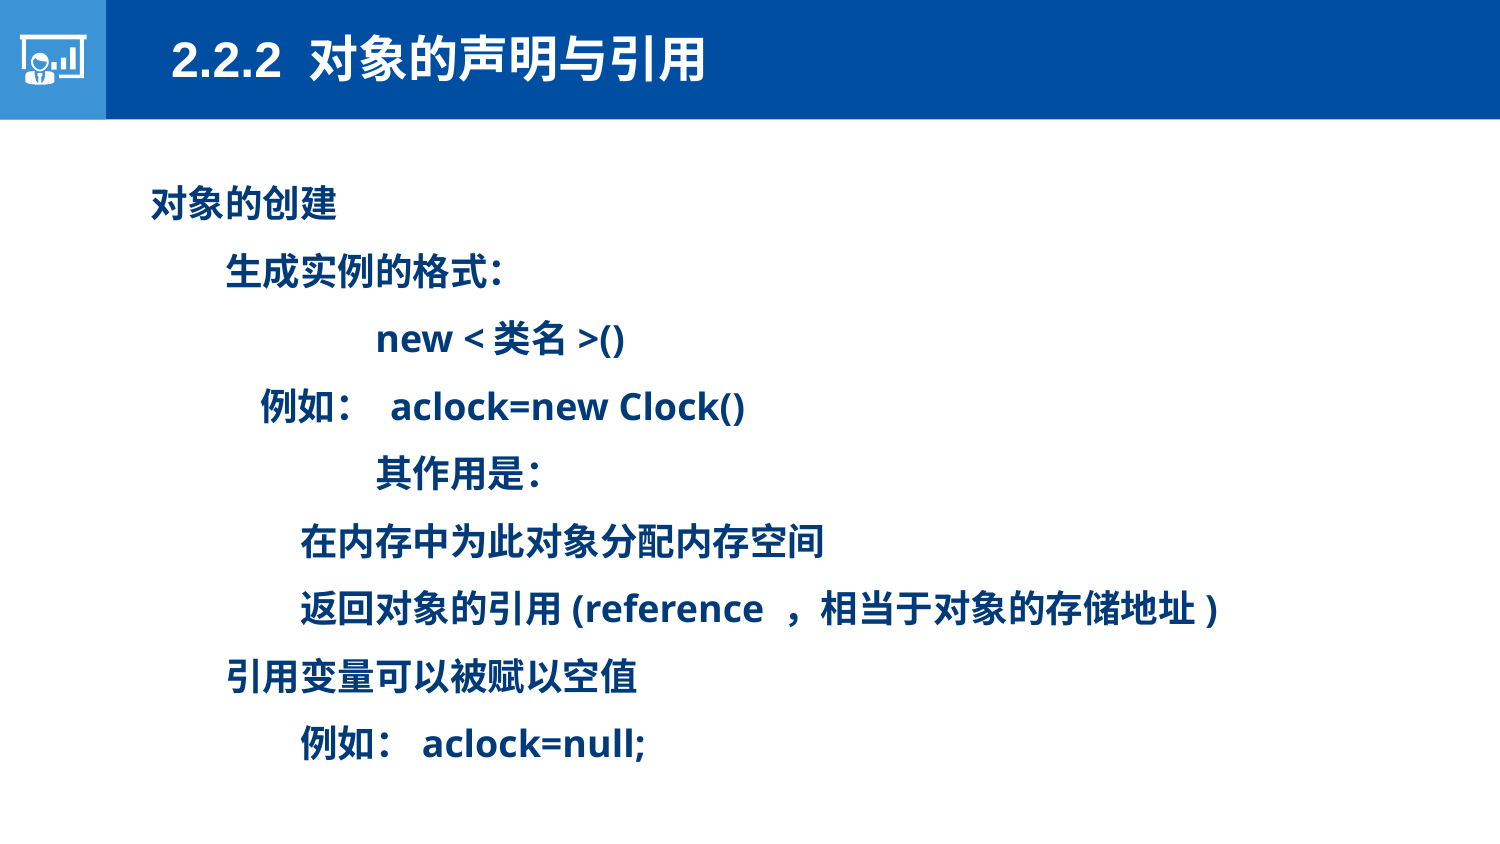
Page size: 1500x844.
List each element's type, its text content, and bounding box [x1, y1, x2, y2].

text_box 对象的创建 生成实例的格式： new <类名>() 例如： aclock=new Clock() 其作用是： 在内存中为此对象分配内存空间 返回对象的引用(reference ，相当于对象的存储地址) 引用变量可以被赋以空值 例如：aclock=null; [135, 150, 1365, 773]
text_box 2.2.2 对象的声明与引用 [156, 20, 723, 95]
